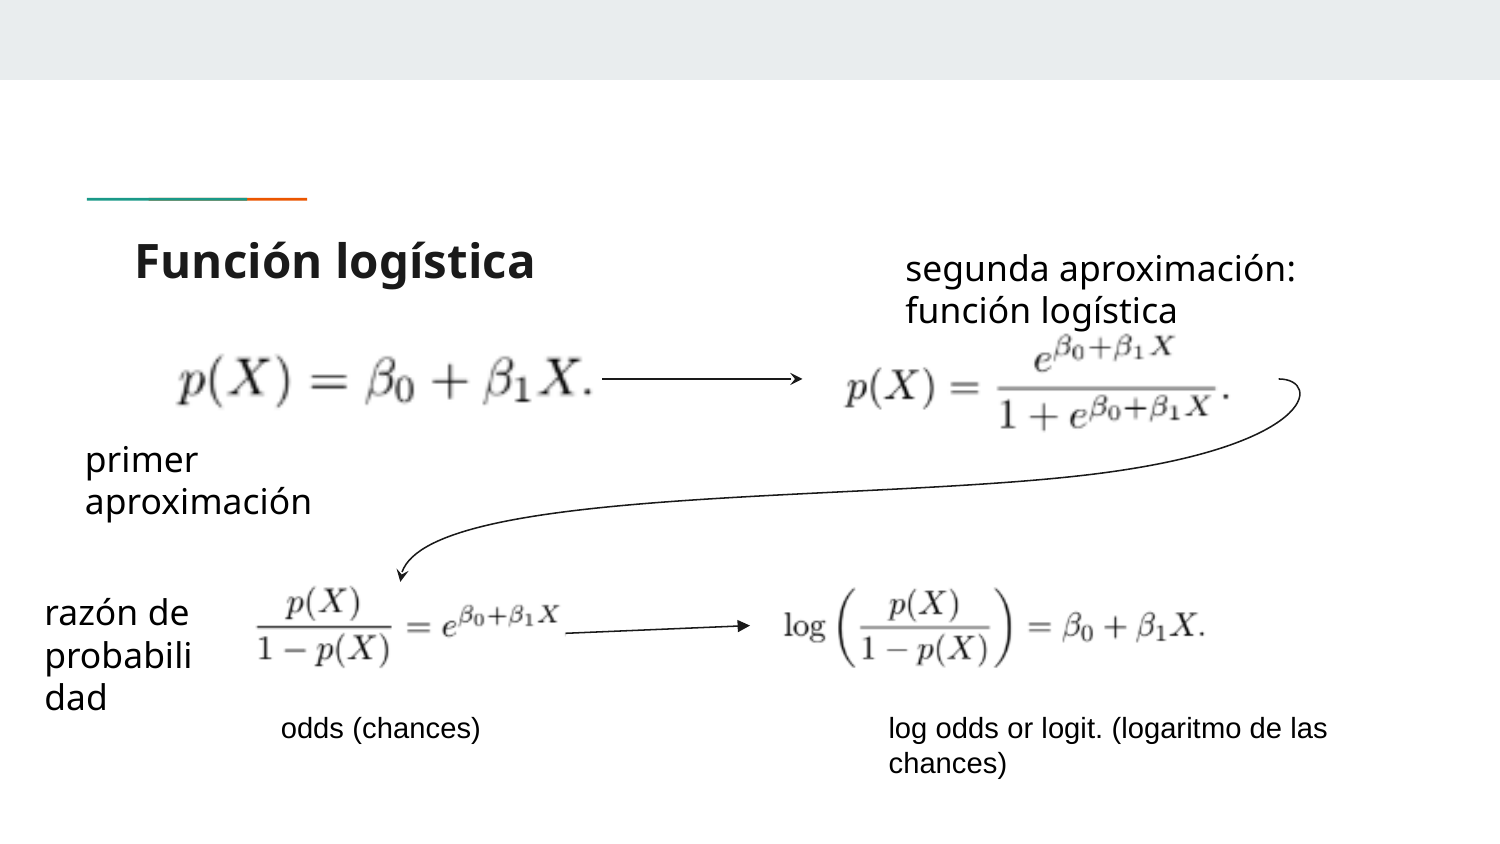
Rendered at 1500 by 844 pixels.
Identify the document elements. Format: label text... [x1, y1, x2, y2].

text_box razón de probabilidad [29, 575, 214, 733]
text_box primer aproximación [69, 421, 395, 537]
text_box log odds or logit. (logaritmo de las chances) [873, 694, 1367, 795]
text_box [400, 378, 1279, 583]
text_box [565, 625, 751, 634]
picture [234, 581, 566, 686]
picture [802, 303, 1279, 378]
text_box segunda aproximación: función logística [890, 230, 1421, 346]
picture [749, 583, 1227, 678]
text_box odds (chances) [265, 694, 535, 760]
title Función logística [119, 216, 1381, 305]
picture [160, 303, 603, 455]
